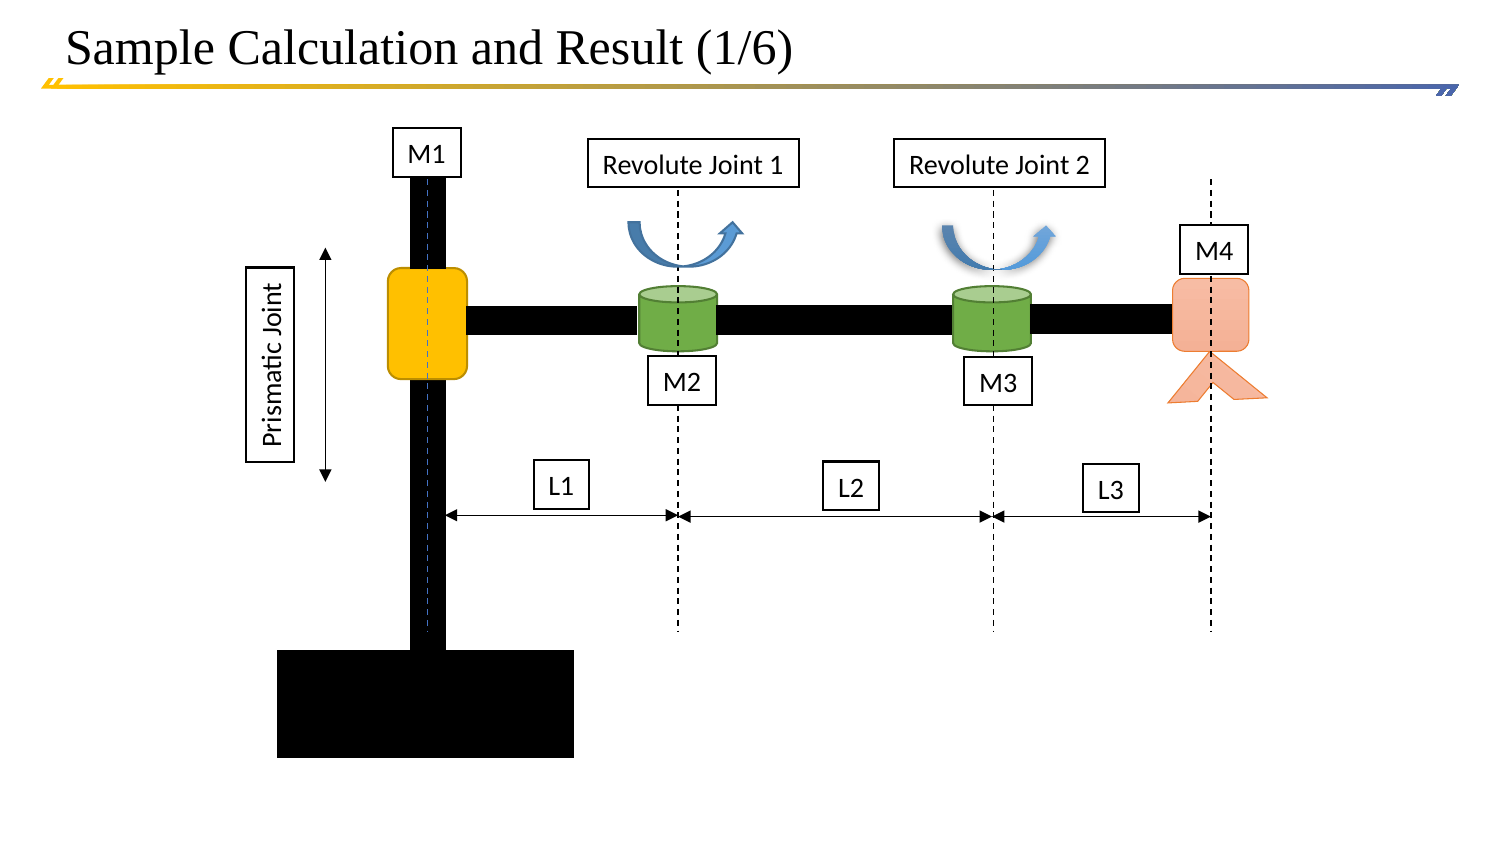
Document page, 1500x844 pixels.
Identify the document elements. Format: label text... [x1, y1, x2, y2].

title Sample Calculation and Result (1/6) [50, 0, 1450, 83]
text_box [245, 128, 1255, 757]
